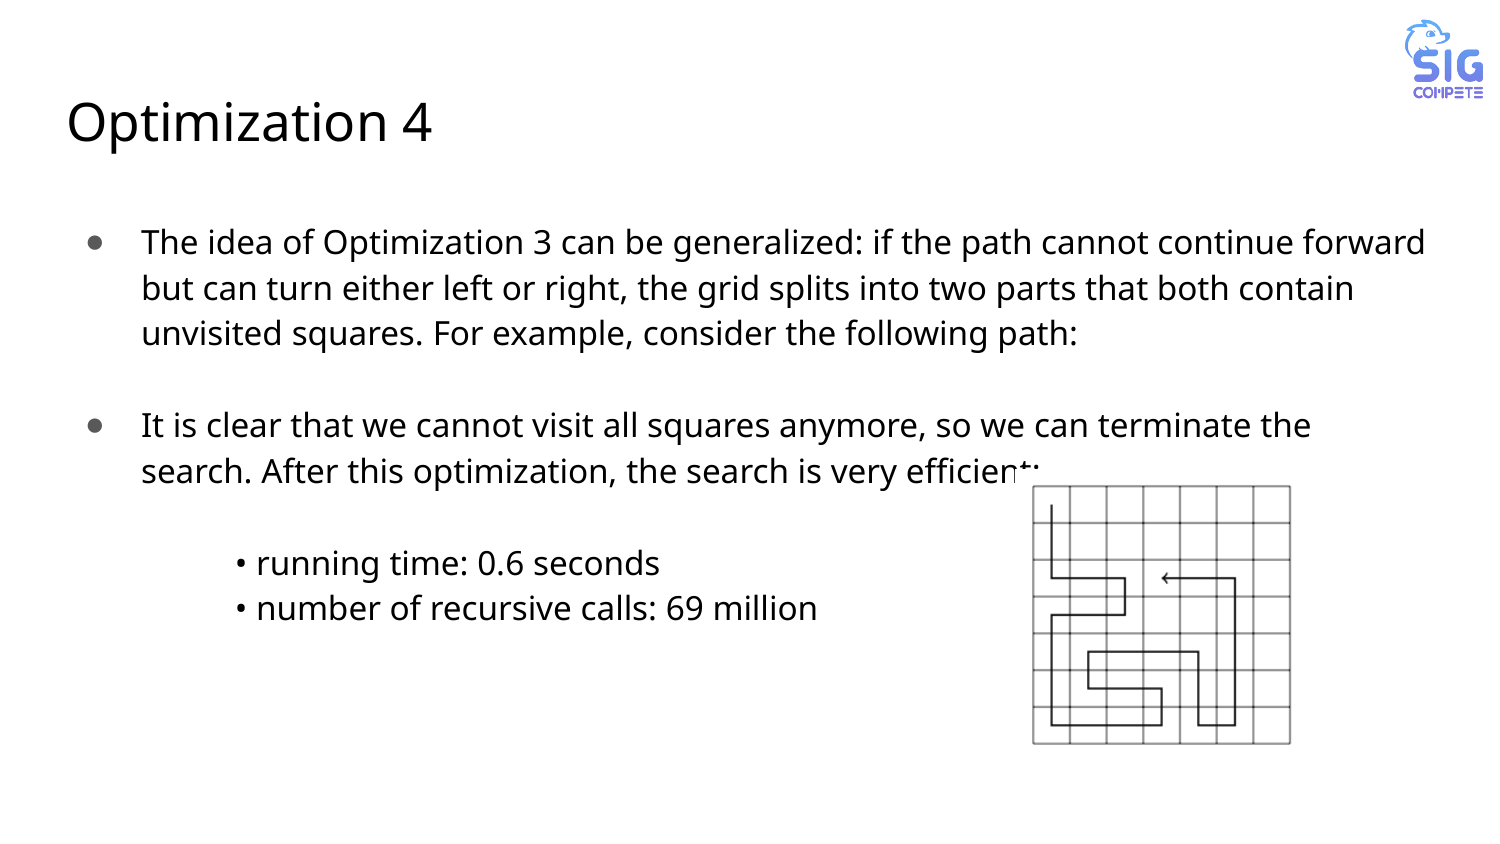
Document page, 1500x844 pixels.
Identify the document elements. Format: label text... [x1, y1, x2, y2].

picture [1015, 469, 1314, 761]
title Optimization 4 [51, 72, 1449, 167]
list The idea of Optimization 3 can be generalized: if the path cannot continue forward but can turn either left or right, the grid splits into two parts that both contain unvisited squares. For example, consider the following path: It is clear that we cannot visit all squares anymore, so we can terminate the search. After this optimization, the search is very efficient: • running time: 0.6 seconds • number of recursive calls: 69 million [51, 199, 1449, 761]
picture [1393, 12, 1489, 105]
